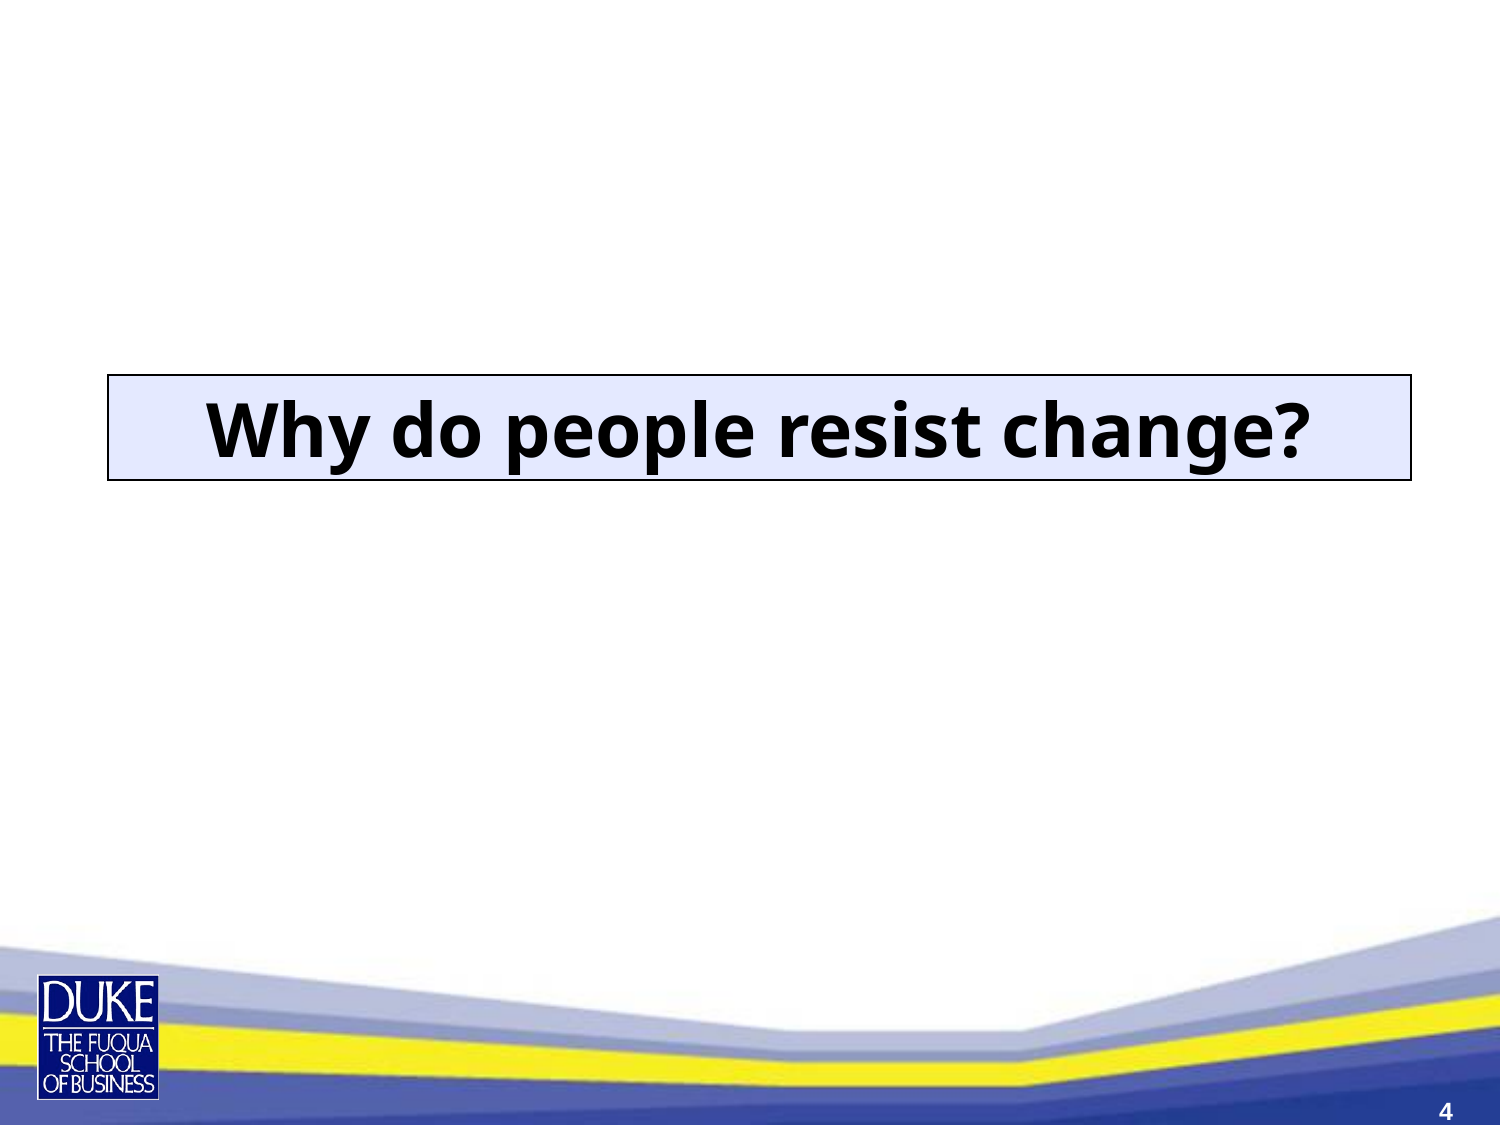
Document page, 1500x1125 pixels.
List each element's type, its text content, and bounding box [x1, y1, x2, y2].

slide_number 4 [1099, 1083, 1469, 1125]
picture [0, 0, 1500, 1125]
text_box Why do people resist change? [108, 374, 1411, 480]
